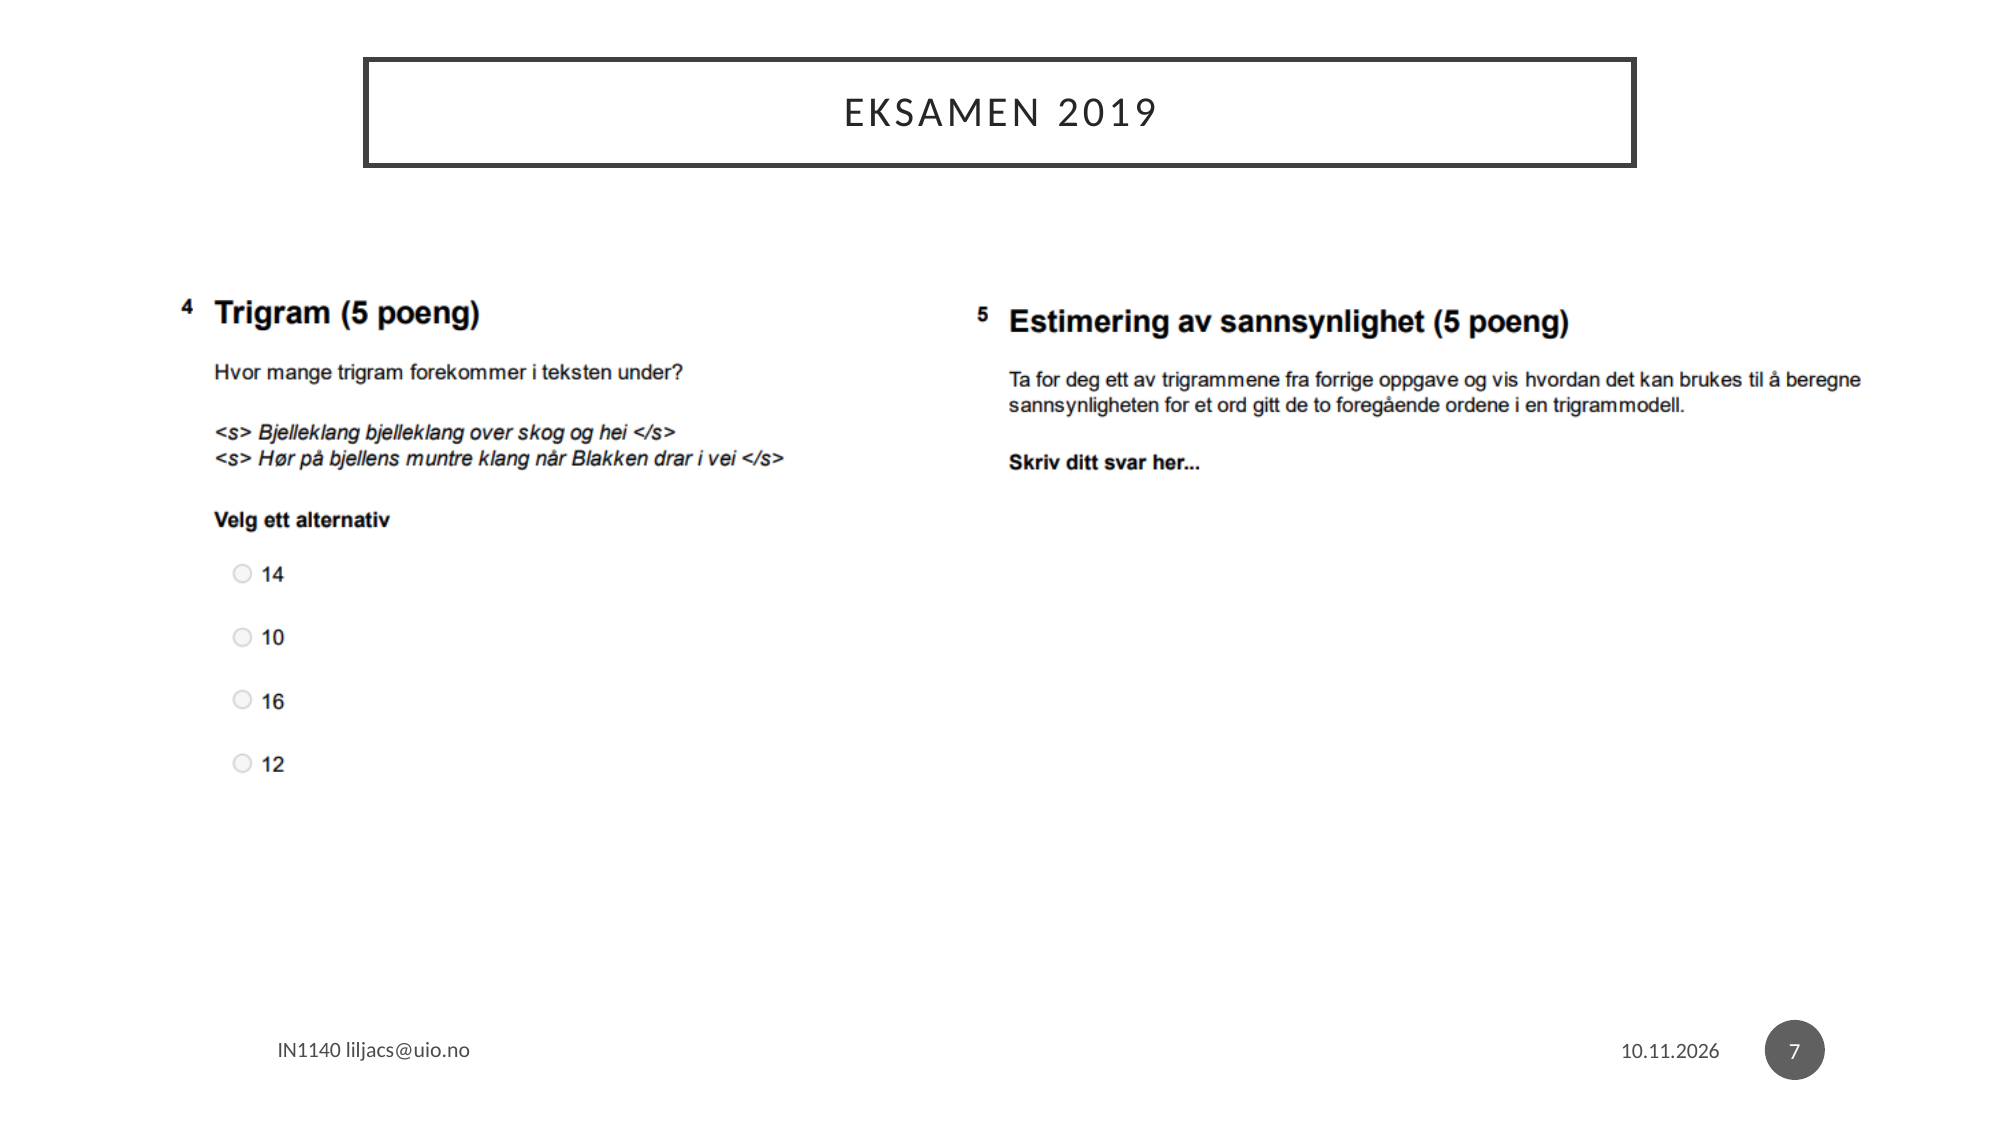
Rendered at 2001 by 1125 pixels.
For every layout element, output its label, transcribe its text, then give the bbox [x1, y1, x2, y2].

picture [167, 288, 827, 828]
slide_number 7 [1764, 1019, 1825, 1080]
footer IN1140 liljacs@uio.no [262, 1023, 1231, 1076]
picture [964, 288, 1933, 520]
title Eksamen 2019 [363, 57, 1637, 168]
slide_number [1283, 1023, 1735, 1077]
